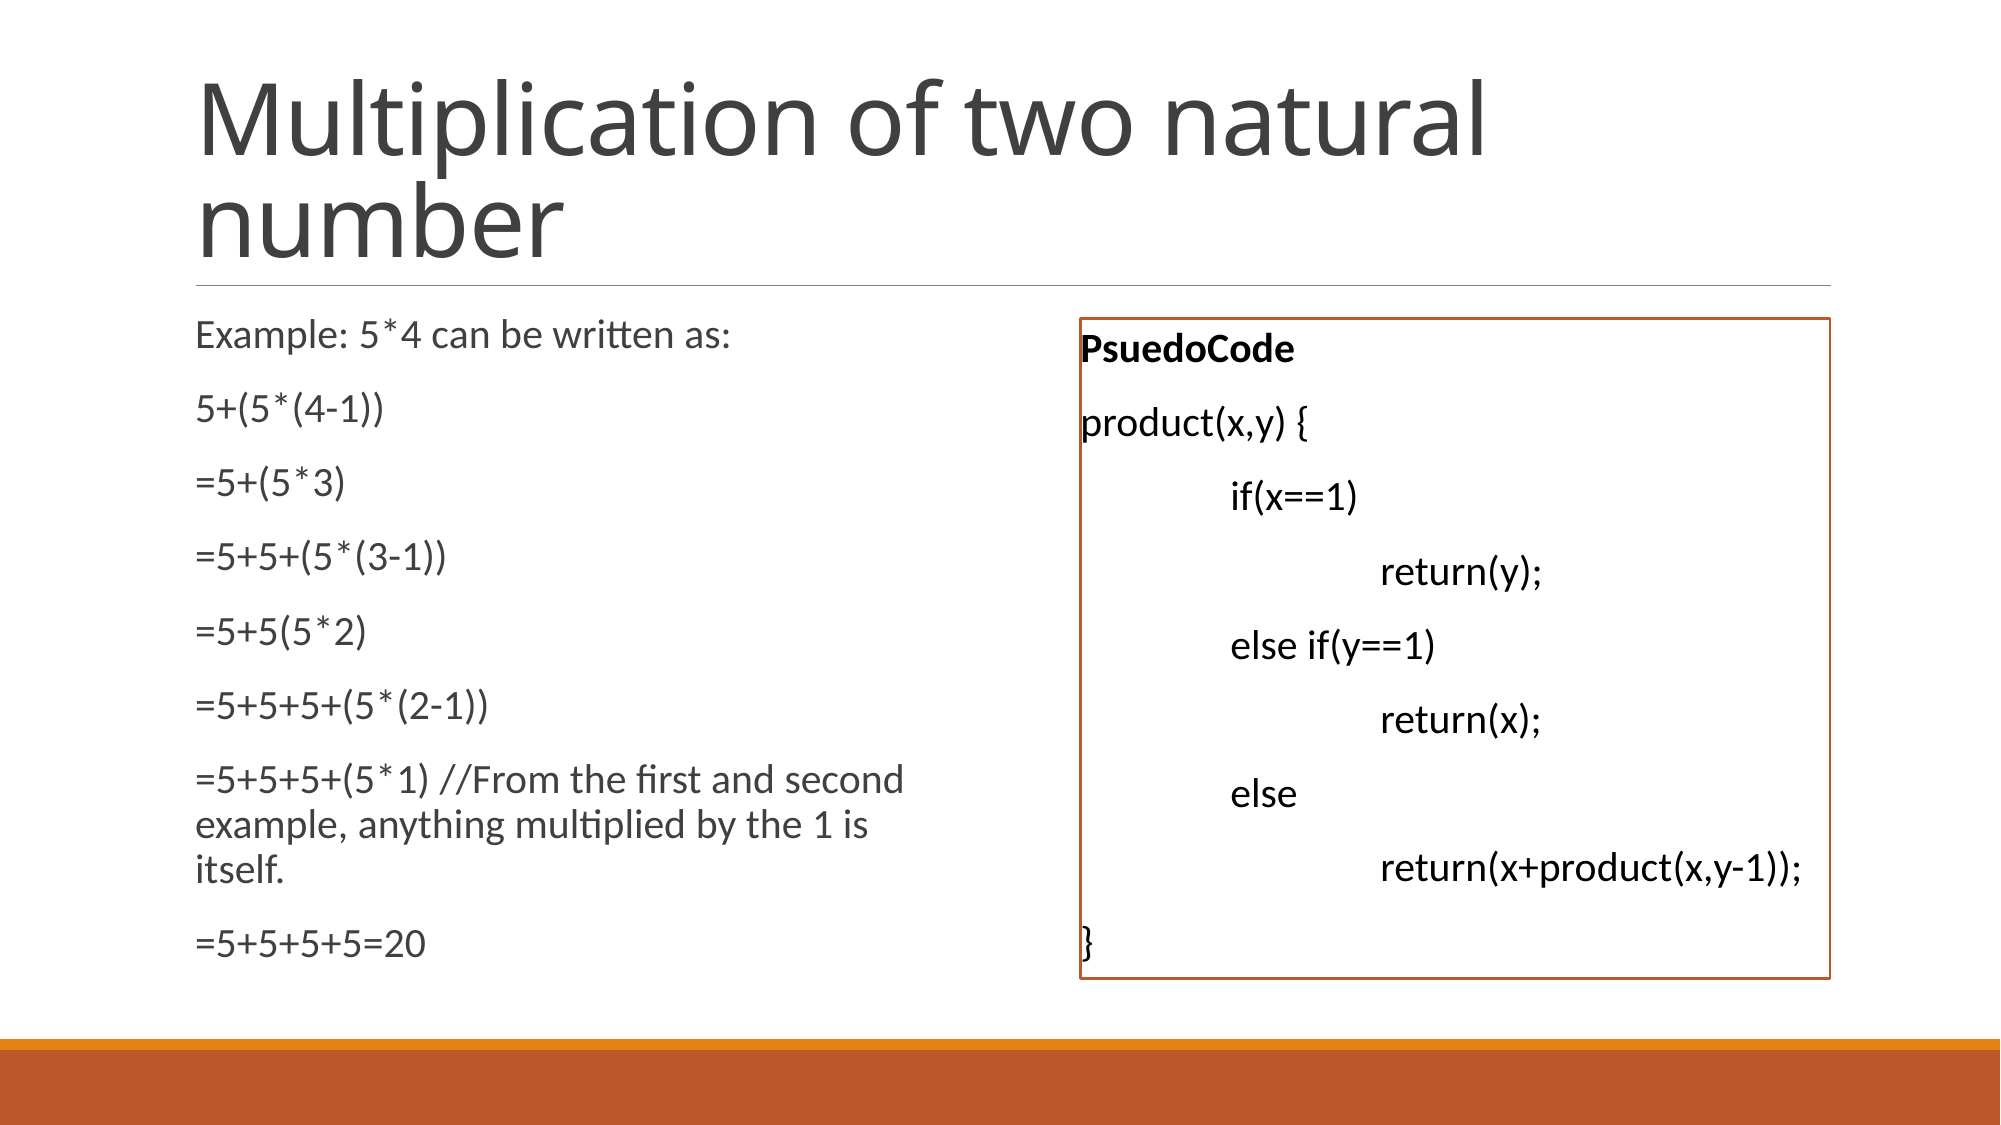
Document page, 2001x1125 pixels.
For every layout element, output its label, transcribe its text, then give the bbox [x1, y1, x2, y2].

text_box Example: 5*4 can be written as: 5+(5*(4-1)) =5+(5*3) =5+5+(5*(3-1)) =5+5(5*2) =5+5+5+(5*(2-1)) =5+5+5+(5*1) //From the first and second example, anything multiplied by the 1 is itself. =5+5+5+5=20 [180, 304, 964, 993]
list PsuedoCode product(x,y) { if(x==1) return(y); else if(y==1) return(x); else return(x+product(x,y-1)); } [1079, 317, 1831, 980]
title Multiplication of two natural number [180, 47, 1830, 285]
